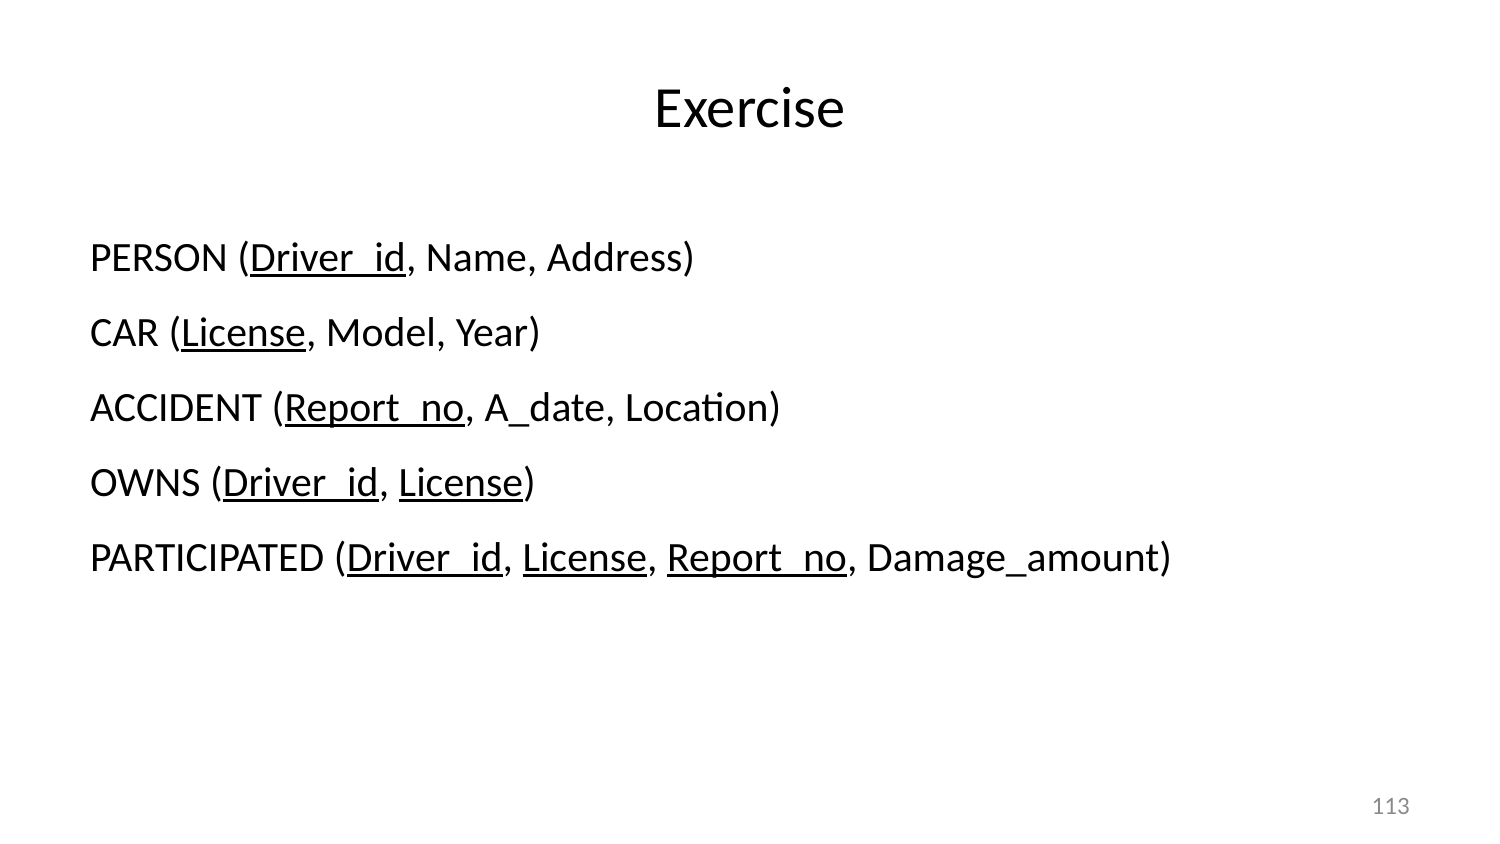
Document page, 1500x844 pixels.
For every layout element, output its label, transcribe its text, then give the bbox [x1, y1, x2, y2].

slide_number 113 [1074, 782, 1425, 827]
title Exercise [75, 33, 1425, 175]
list PERSON (Driver_id, Name, Address) CAR (License, Model, Year) ACCIDENT (Report_no, A_date, Location) OWNS (Driver_id, License) PARTICIPATED (Driver_id, License, Report_no, Damage_amount) [75, 196, 1425, 754]
